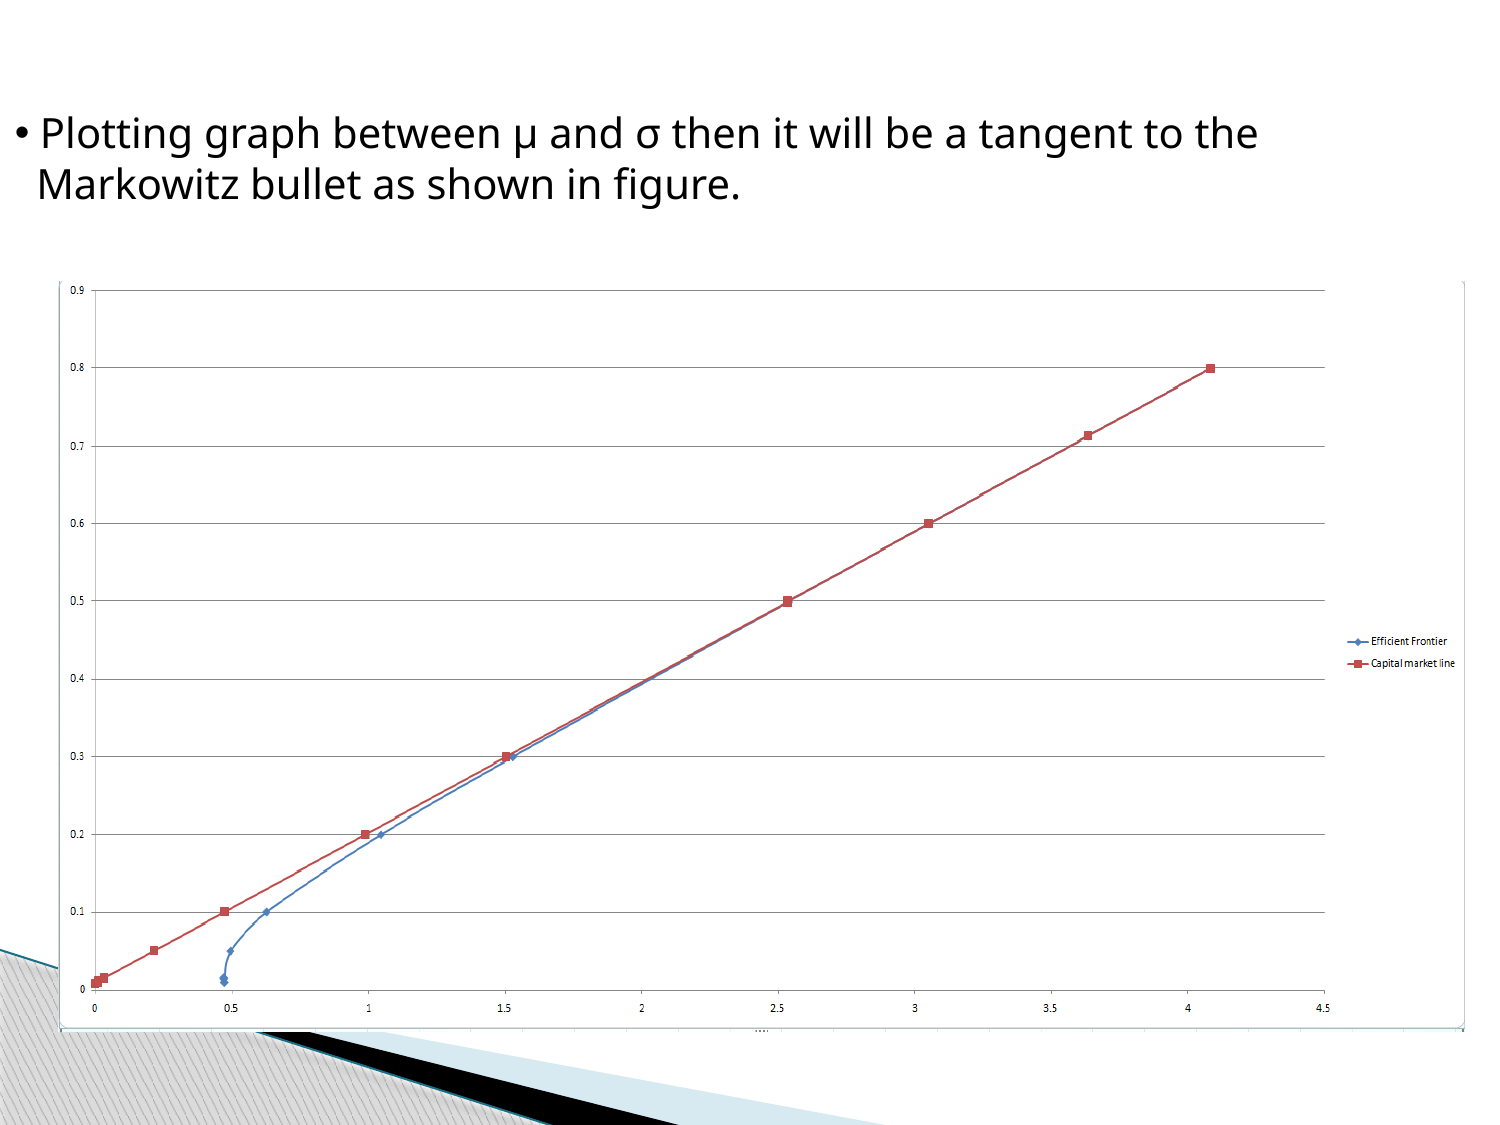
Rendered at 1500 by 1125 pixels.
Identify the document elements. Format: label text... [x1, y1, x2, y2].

picture [58, 280, 1466, 1032]
text_box Plotting graph between μ and σ then it will be a tangent to the Markowitz bullet as shown in figure. [0, 0, 1500, 215]
